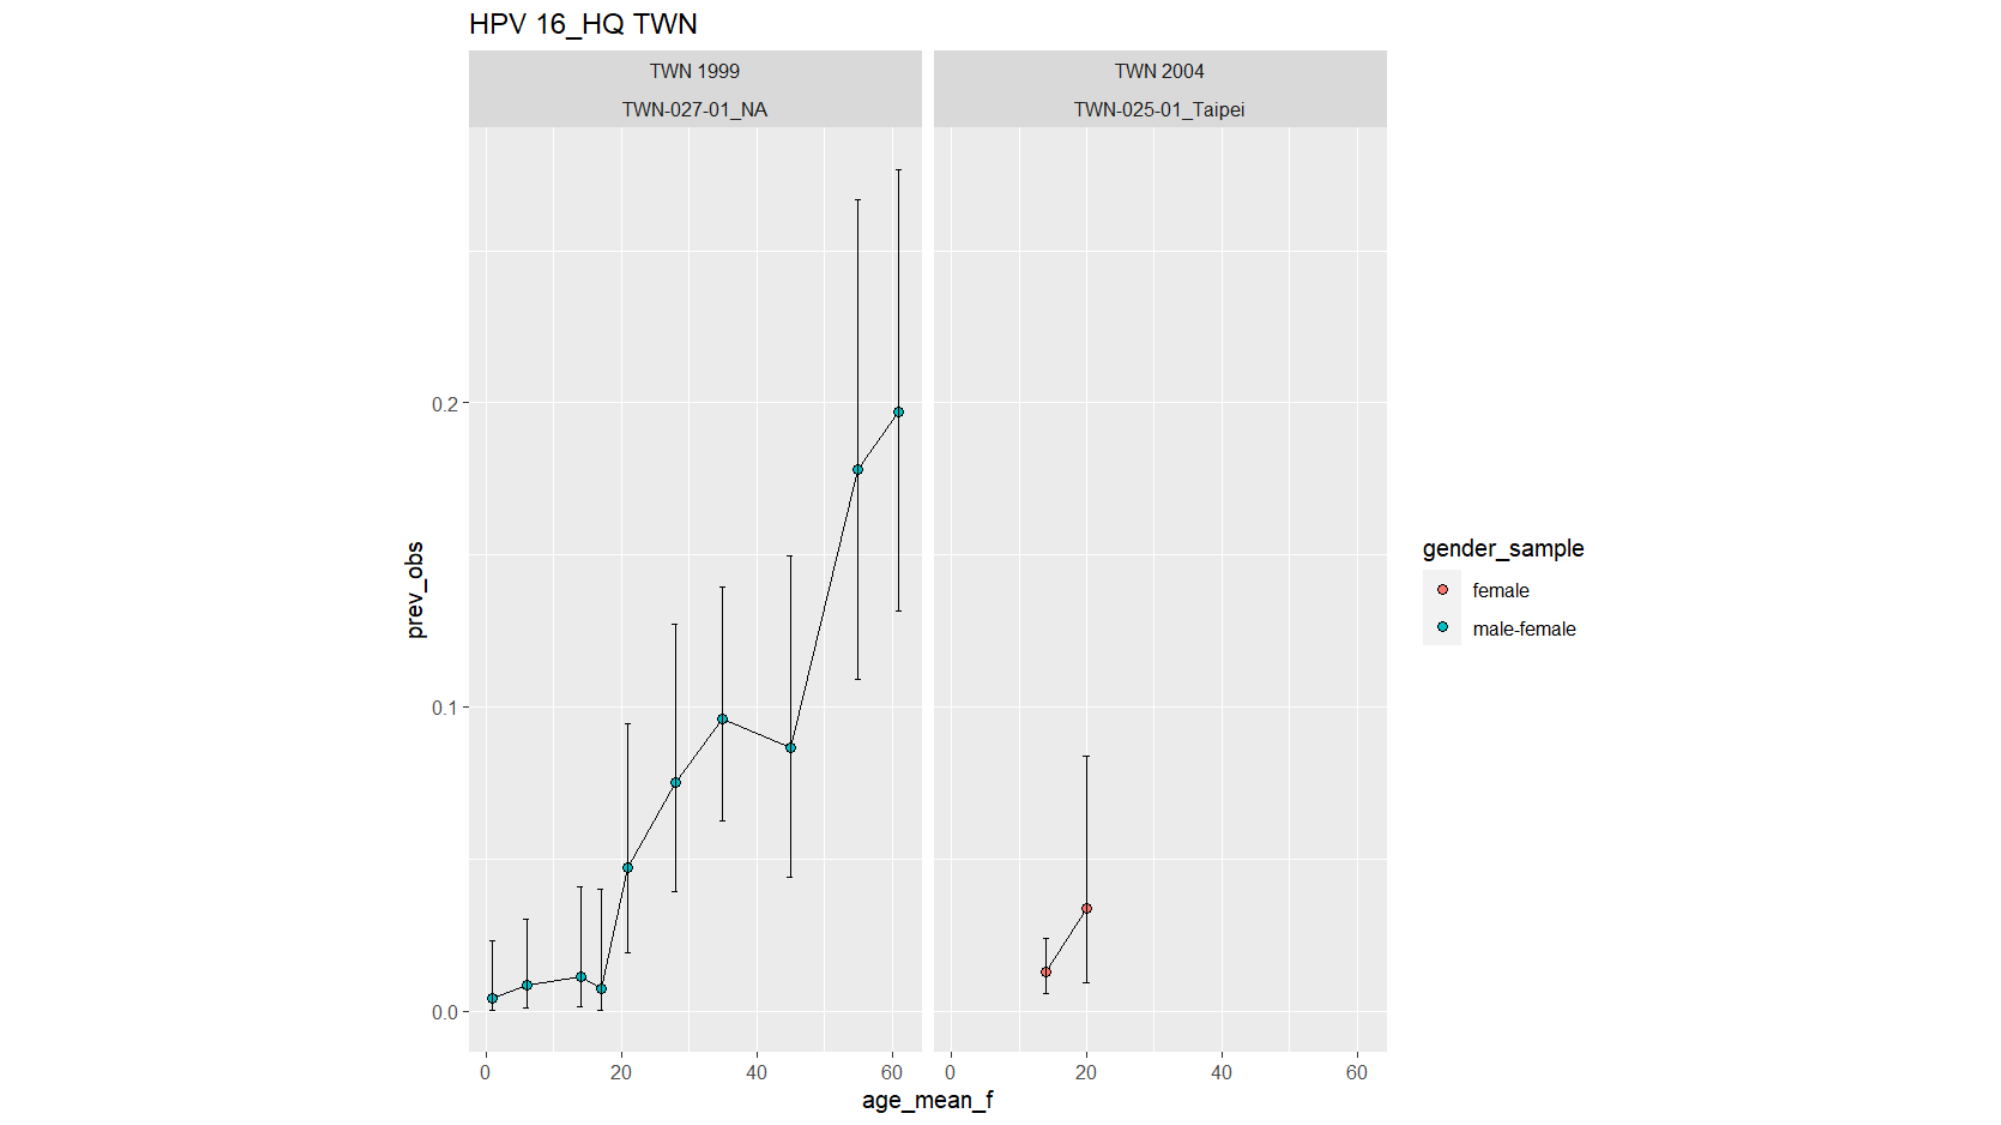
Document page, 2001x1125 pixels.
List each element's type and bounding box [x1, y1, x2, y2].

picture [389, 0, 1611, 1125]
